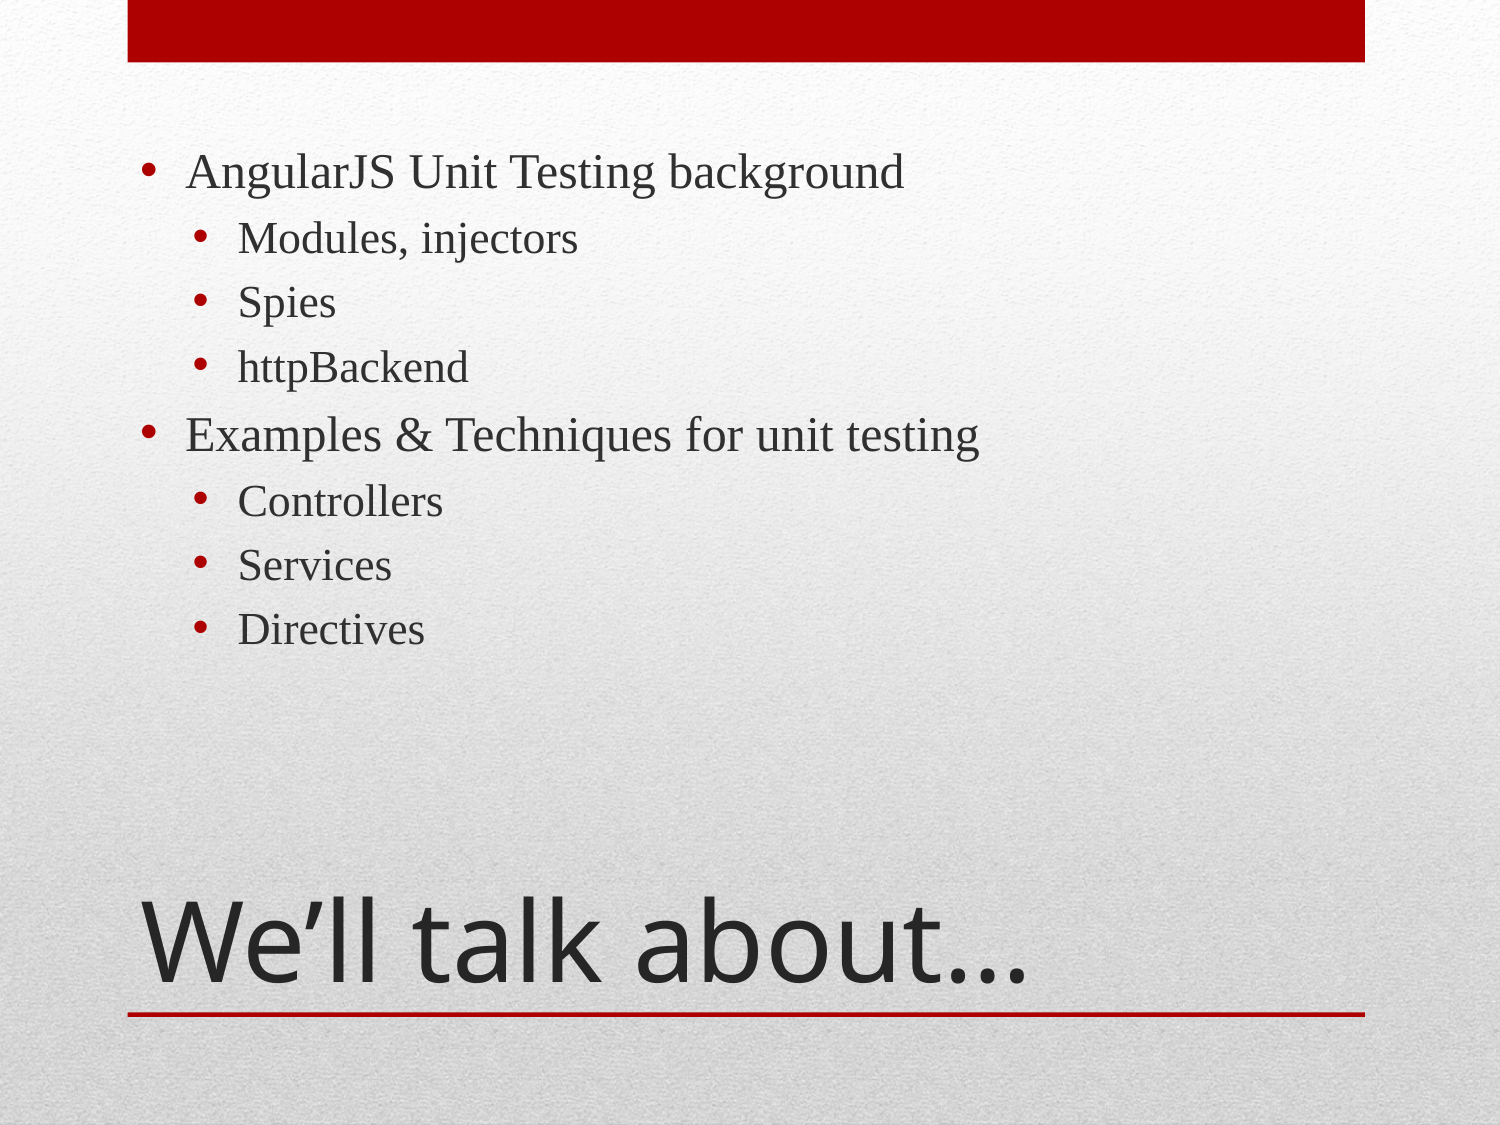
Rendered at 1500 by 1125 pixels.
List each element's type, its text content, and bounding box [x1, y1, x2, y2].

list AngularJS Unit Testing background Modules, injectors Spies httpBackend Examples & Techniques for unit testing Controllers Services Directives [125, 112, 1363, 750]
title We’ll talk about… [125, 750, 1238, 1013]
